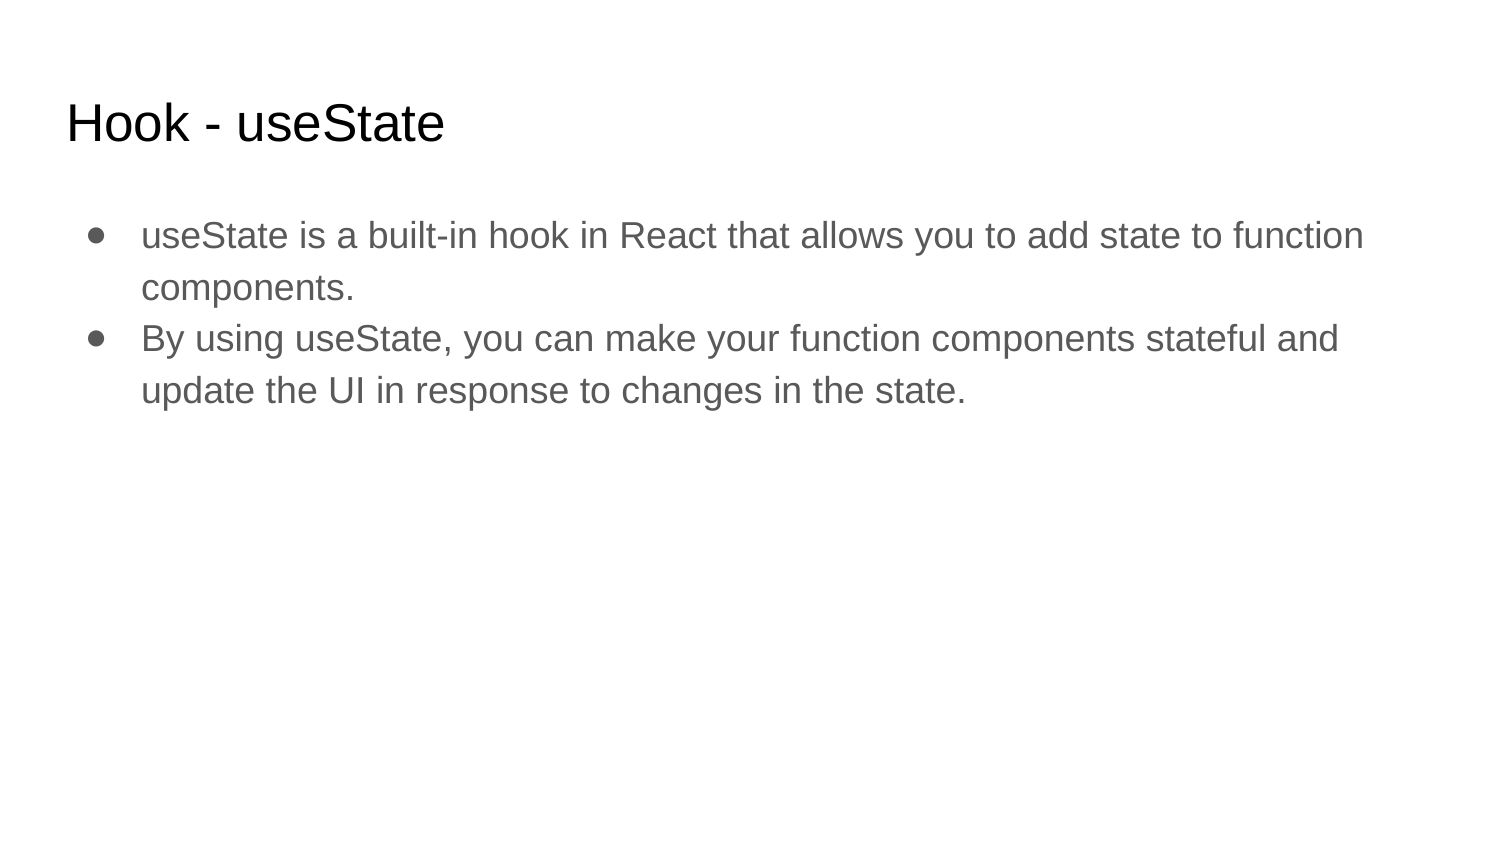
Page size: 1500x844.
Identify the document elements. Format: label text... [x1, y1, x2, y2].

title Hook - useState [51, 72, 1449, 167]
list useState is a built-in hook in React that allows you to add state to function components. By using useState, you can make your function components stateful and update the UI in response to changes in the state. [51, 189, 1449, 750]
